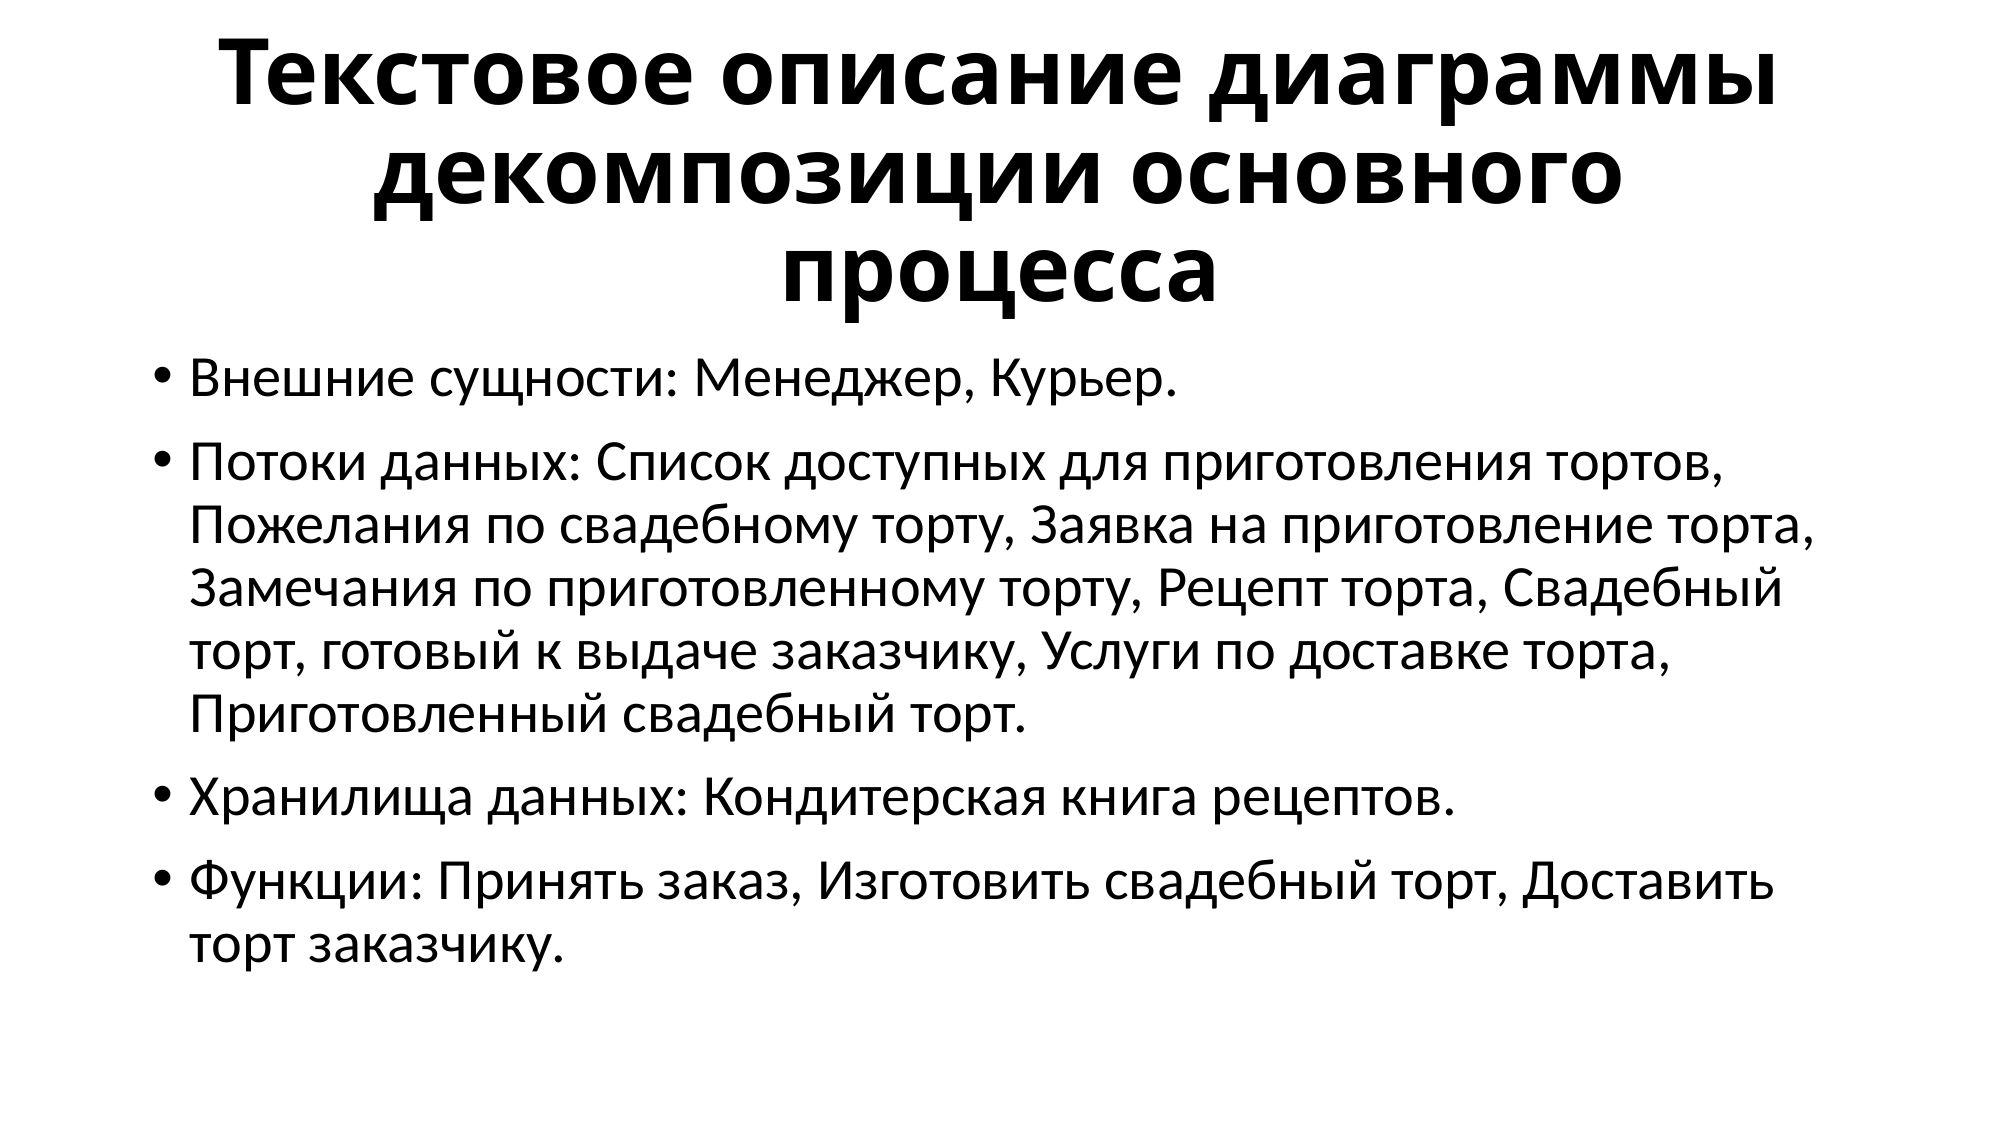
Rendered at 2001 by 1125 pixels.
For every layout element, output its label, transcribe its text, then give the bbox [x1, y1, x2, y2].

list Внешние сущности: Менеджер, Курьер. Потоки данных: Список доступных для приготовления тортов, Пожелания по свадебному торту, Заявка на приготовление торта, Замечания по приготовленному торту, Рецепт торта, Свадебный торт, готовый к выдаче заказчику, Услуги по доставке торта, Приготовленный свадебный торт. Хранилища данных: Кондитерская книга рецептов. Функции: Принять заказ, Изготовить свадебный торт, Доставить торт заказчику. [137, 339, 1863, 1020]
title Текстовое описание диаграммы декомпозиции основного процесса [137, 59, 1863, 287]
